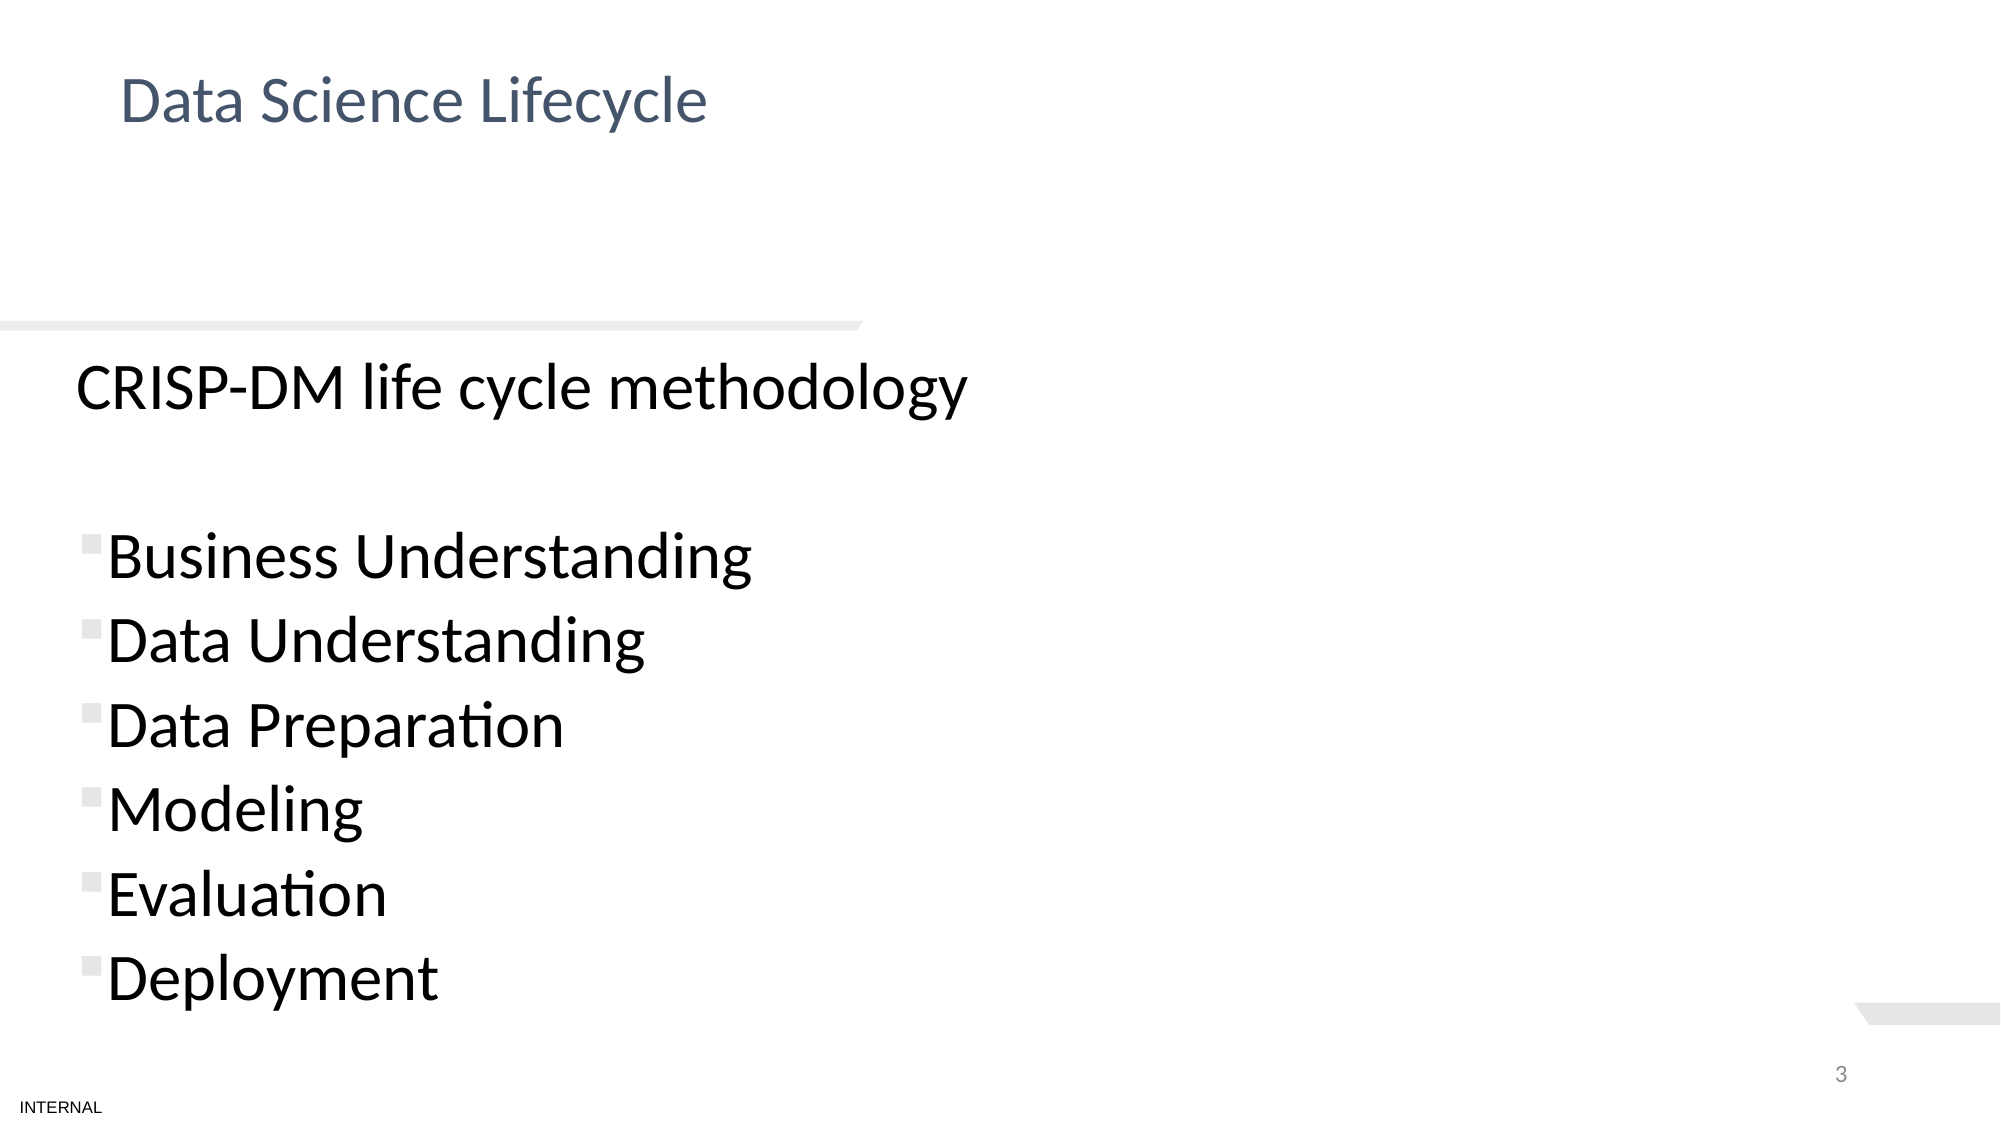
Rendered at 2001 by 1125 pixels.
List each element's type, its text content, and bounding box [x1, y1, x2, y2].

list Data Science Lifecycle [104, 57, 831, 180]
slide_number 3 [1412, 1042, 1863, 1103]
list CRISP-DM life cycle methodology Business Understanding Data Understanding Data Preparation Modeling Evaluation Deployment [76, 344, 1027, 895]
